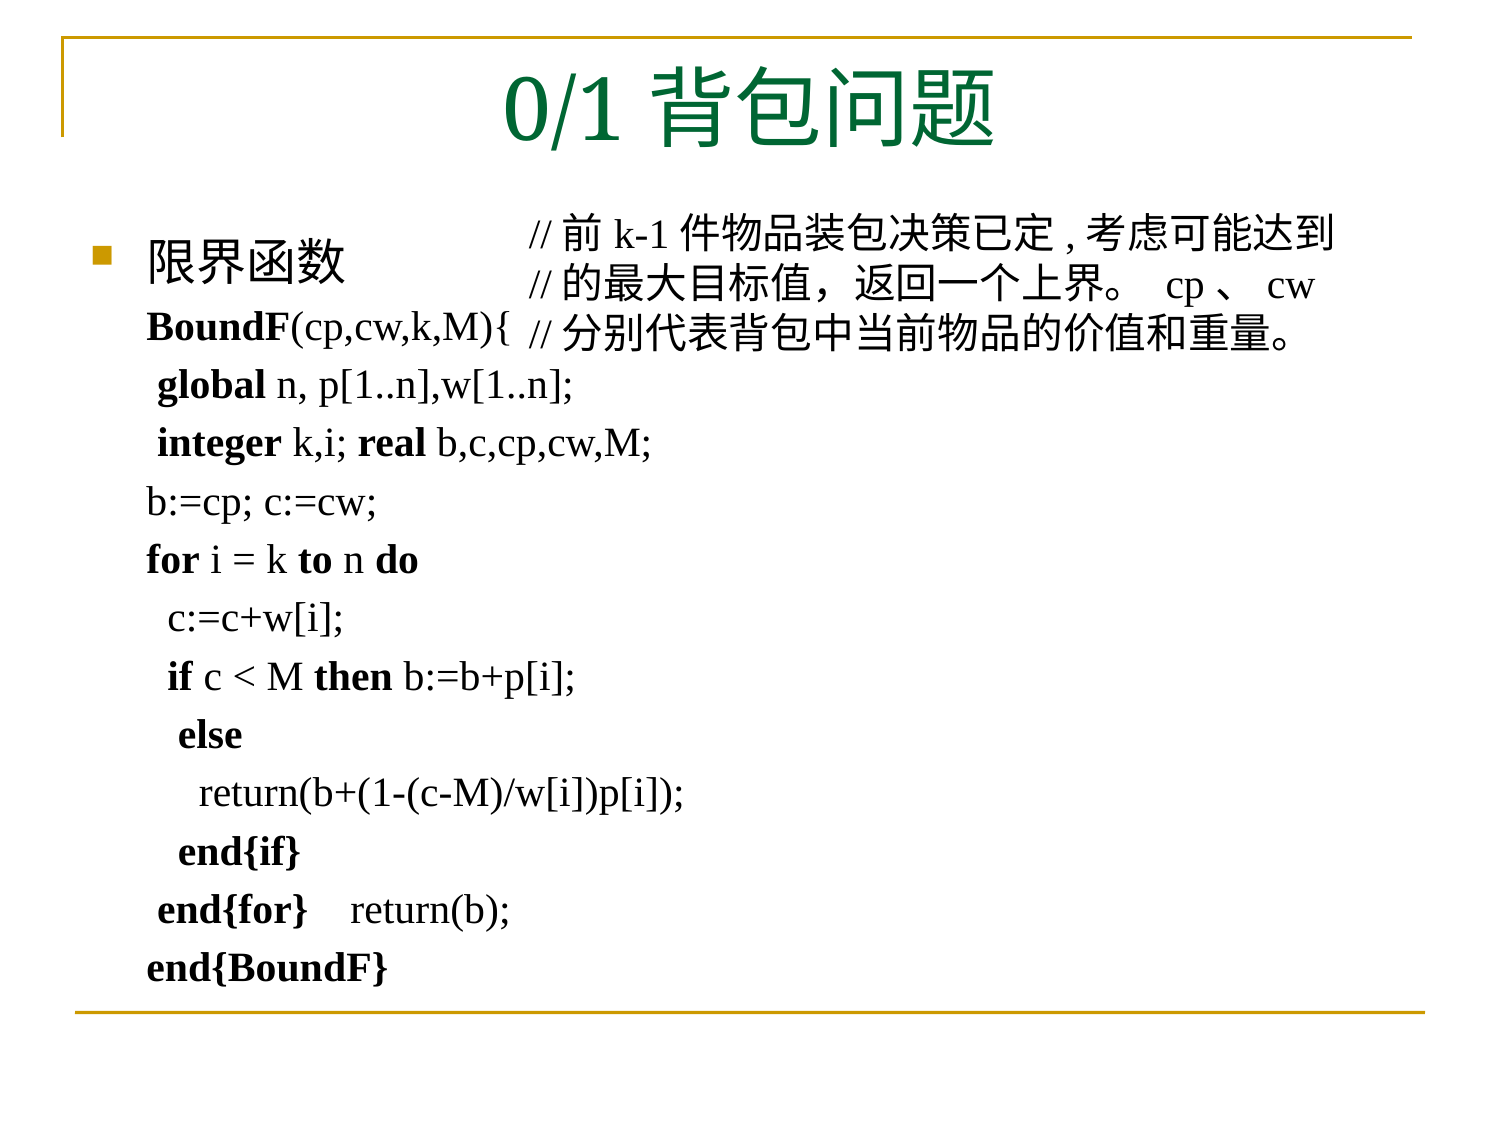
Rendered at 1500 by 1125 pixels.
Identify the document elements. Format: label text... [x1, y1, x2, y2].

list 限界函数 BoundF(cp,cw,k,M){ global n, p[1..n],w[1..n]; integer k,i; real b,c,cp,cw,M; b:=cp; c:=cw; for i = k to n do c:=c+w[i]; if c < M then b:=b+p[i]; else return(b+(1-(c-M)/w[i])p[i]); end{if} end{for} return(b); end{BoundF} [74, 222, 1426, 1006]
text_box //前k-1件物品装包决策已定,考虑可能达到 //的最大目标值，返回一个上界。 cp、cw //分别代表背包中当前物品的价值和重量。 [514, 199, 1352, 414]
title 0/1背包问题 [74, 45, 1426, 222]
